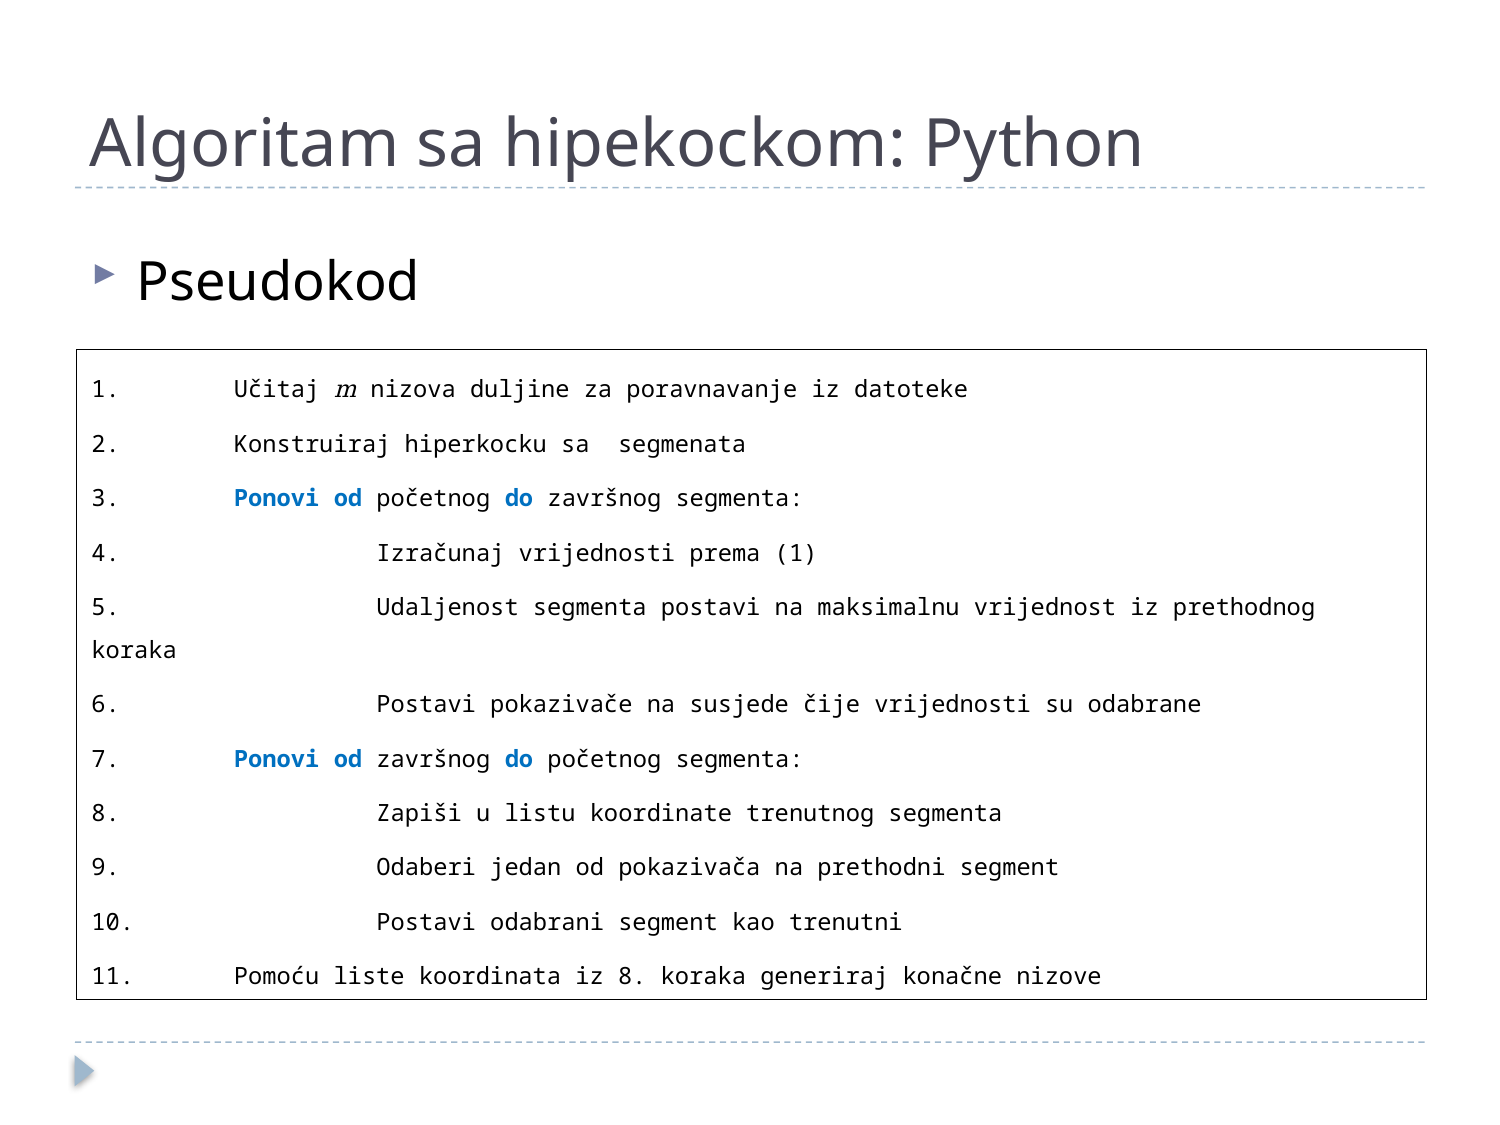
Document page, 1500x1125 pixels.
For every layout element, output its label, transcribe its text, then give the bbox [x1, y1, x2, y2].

title Algoritam sa hipekockom: Python [75, 24, 1425, 188]
text_box Pseudokod [76, 219, 1427, 338]
